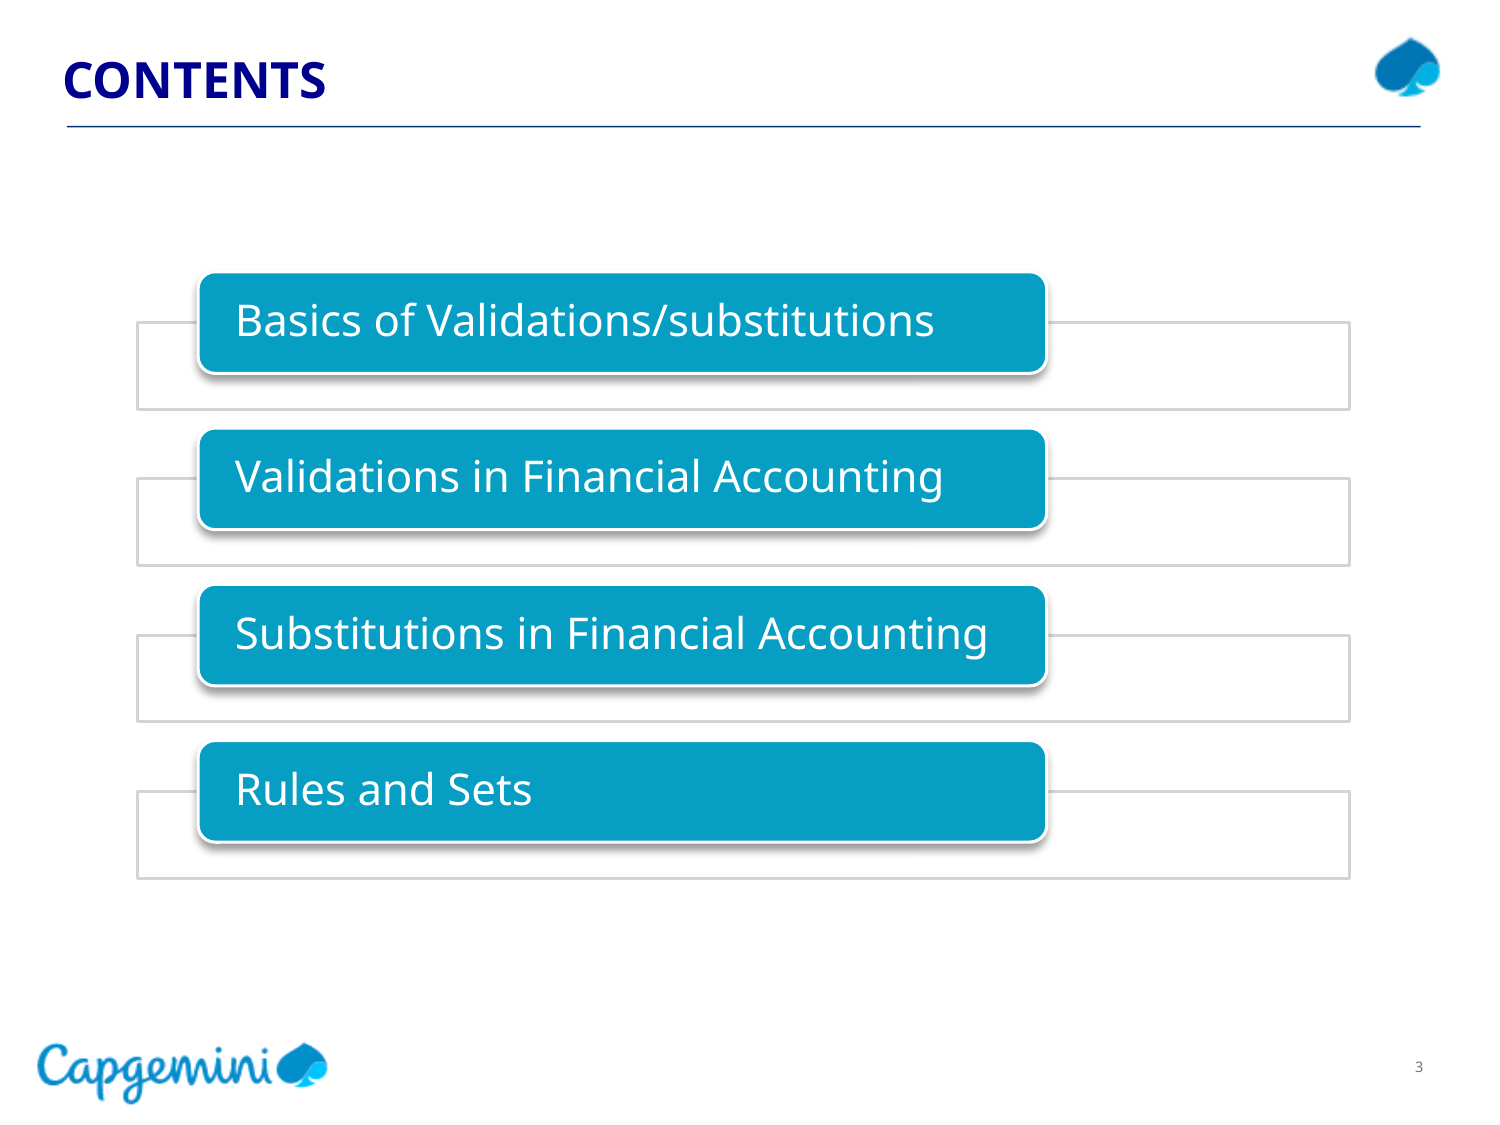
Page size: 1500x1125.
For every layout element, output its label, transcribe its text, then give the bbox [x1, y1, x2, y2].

picture [26, 1016, 365, 1124]
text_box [137, 187, 1351, 963]
picture [1337, 11, 1464, 126]
title CONTENTS [32, 36, 1331, 127]
